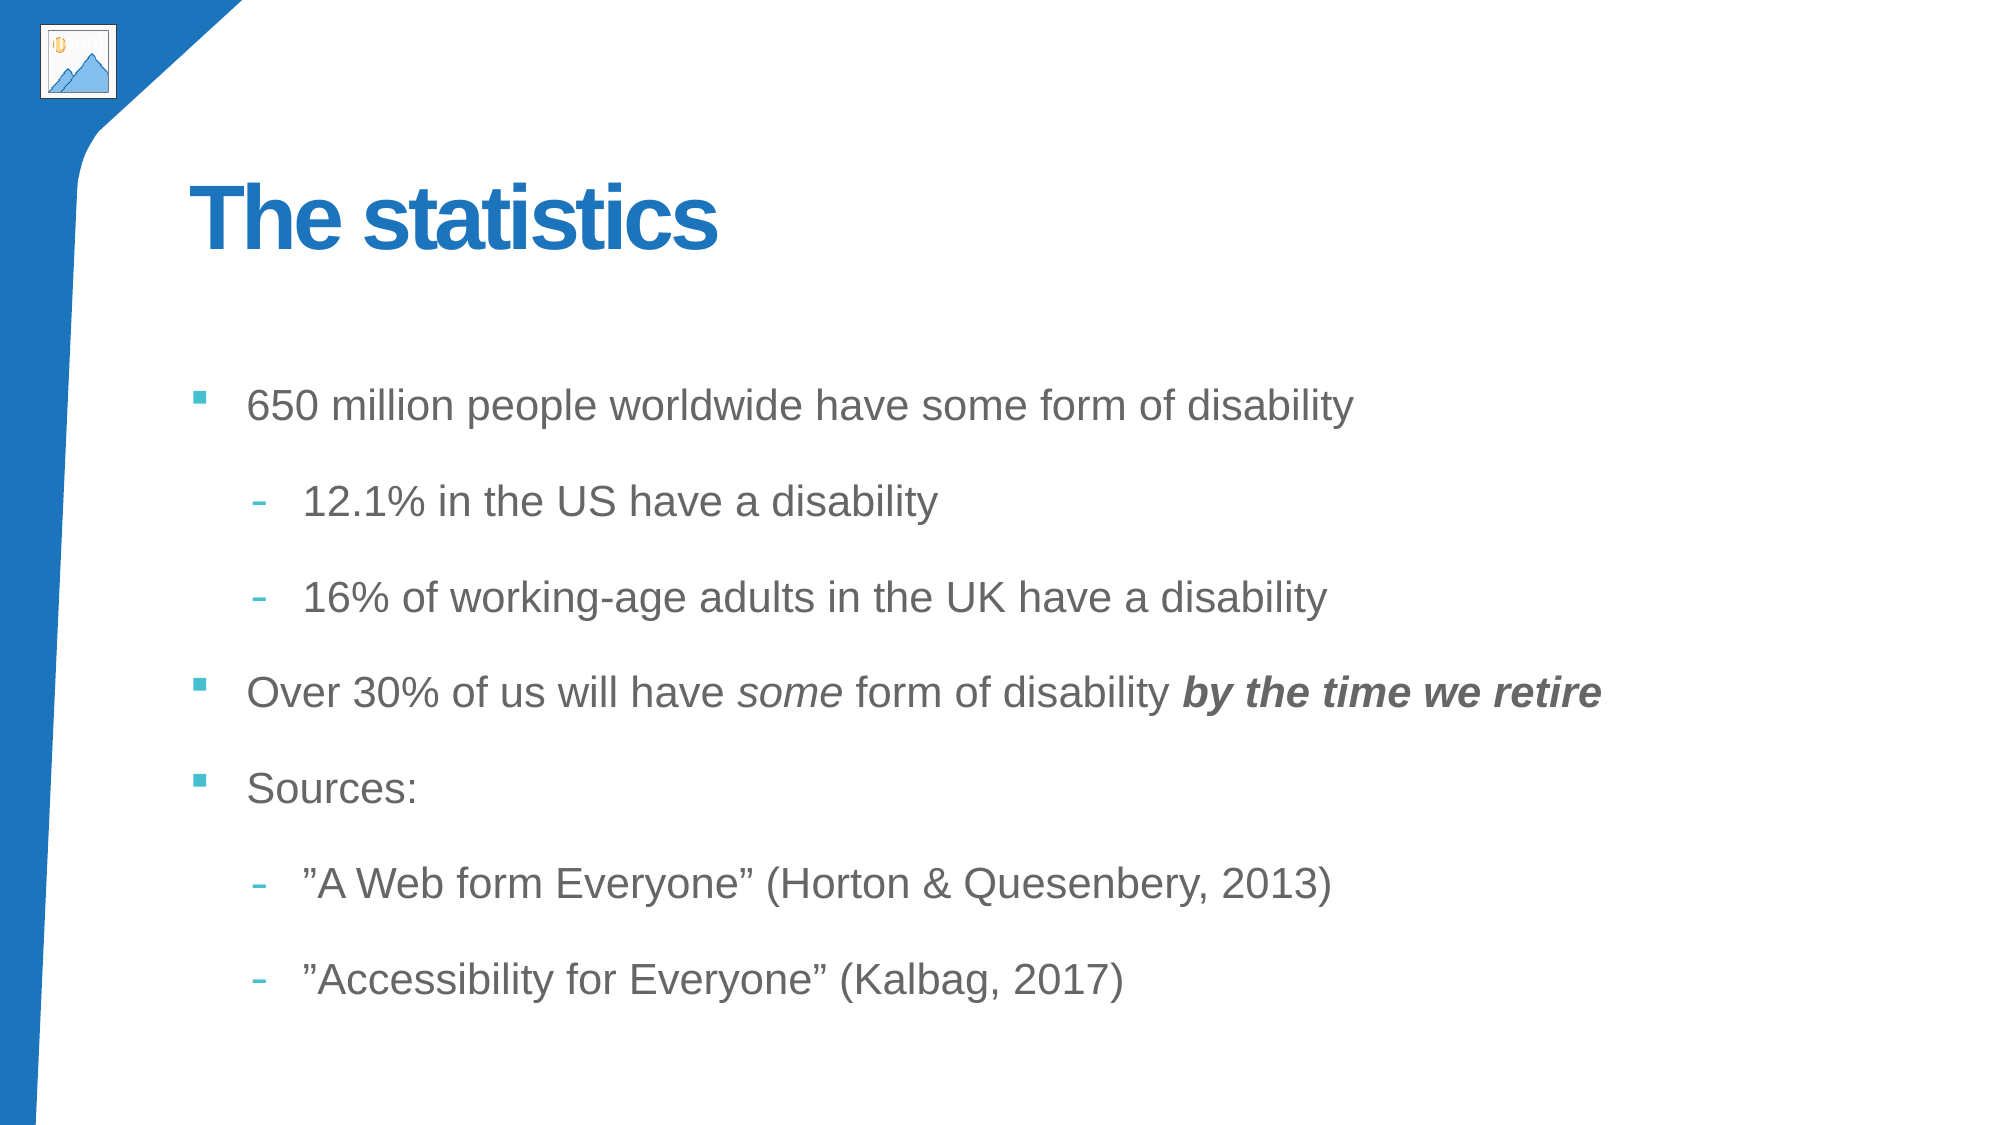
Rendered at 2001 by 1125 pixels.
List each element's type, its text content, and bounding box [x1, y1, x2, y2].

list 650 million people worldwide have some form of disability 12.1% in the US have a disability 16% of working-age adults in the UK have a disability Over 30% of us will have some form of disability by the time we retire Sources: ”A Web form Everyone” (Horton & Quesenbery, 2013) ”Accessibility for Everyone” (Kalbag, 2017) [174, 369, 1825, 1014]
title The statistics [174, 59, 1825, 278]
picture [37, 21, 120, 103]
